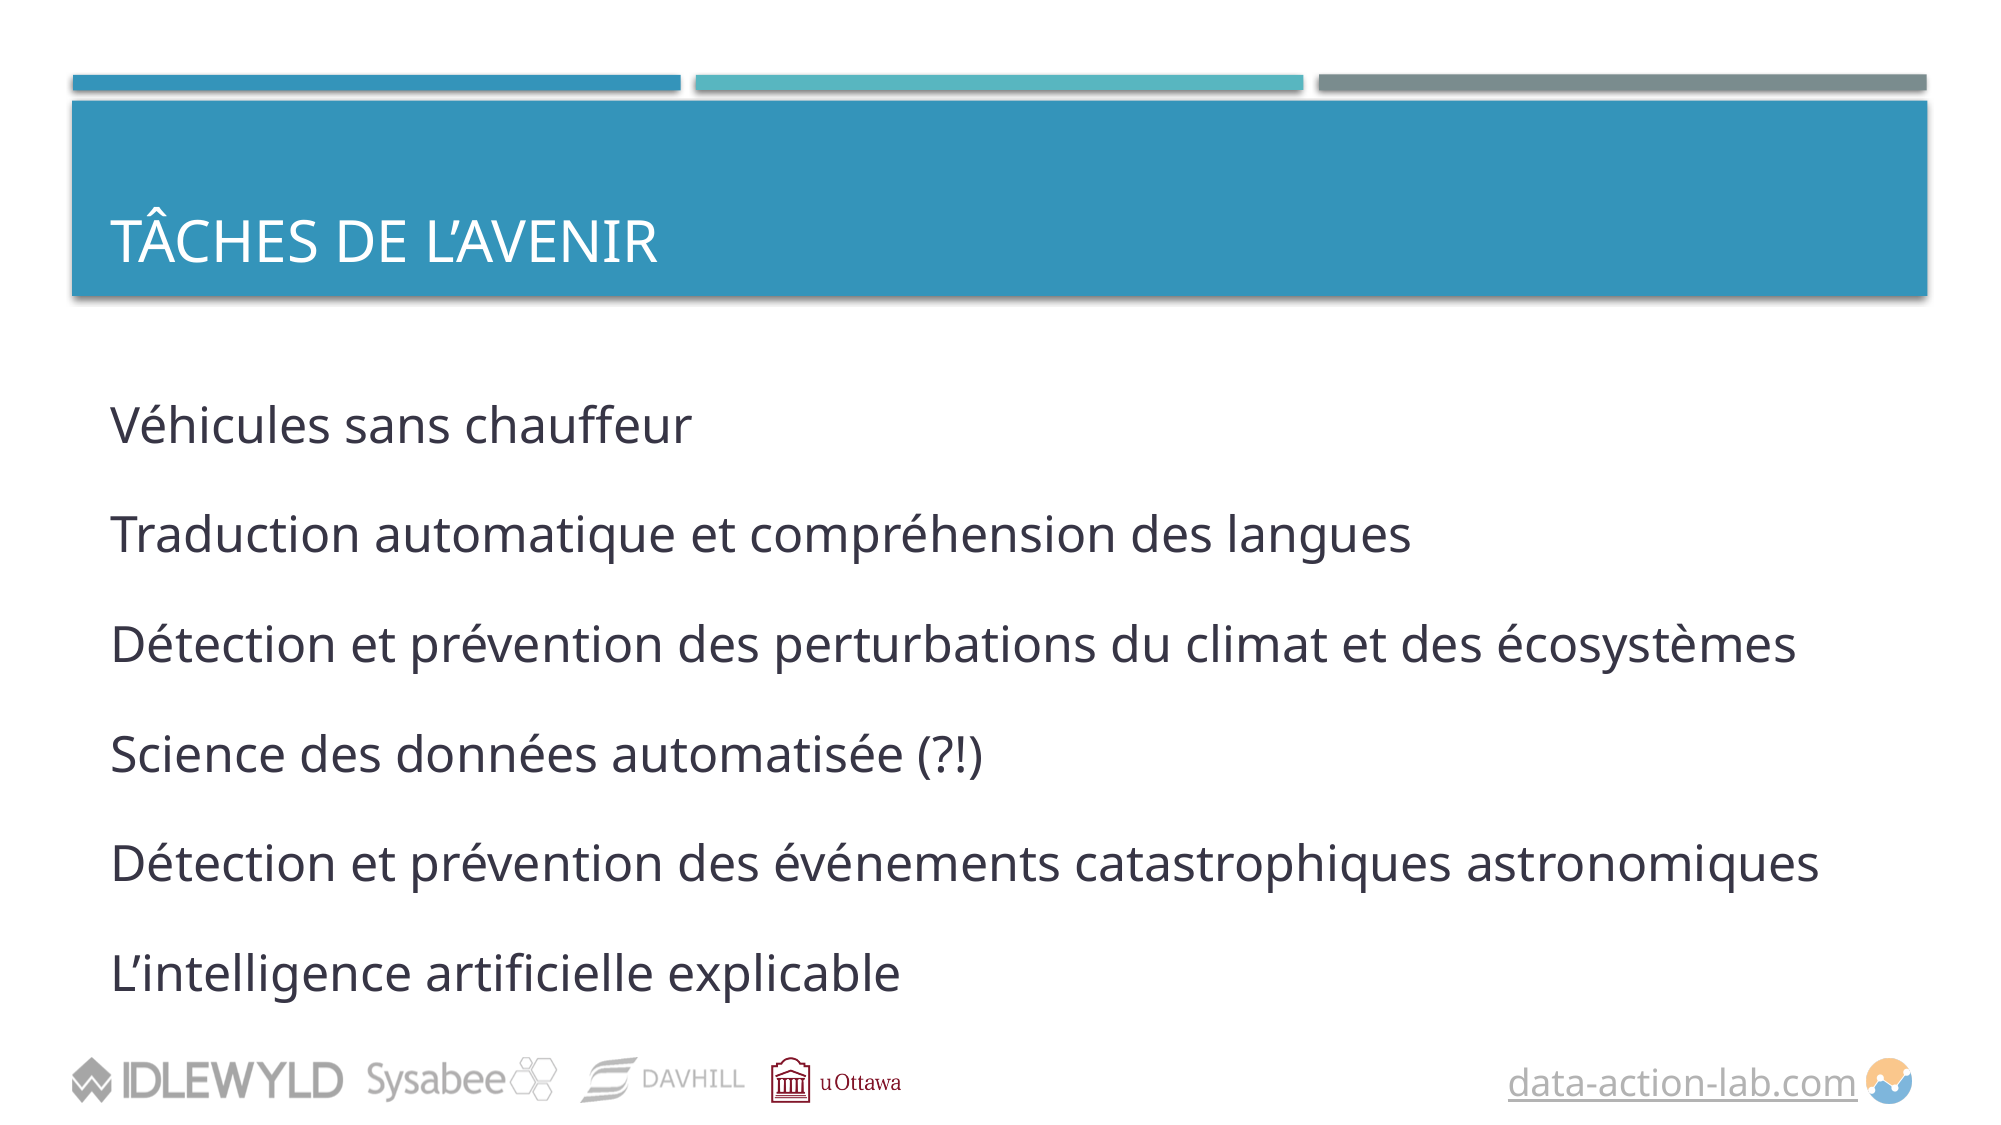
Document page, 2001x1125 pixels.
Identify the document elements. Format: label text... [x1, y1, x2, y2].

picture [771, 1057, 901, 1103]
list Véhicules sans chauffeur Traduction automatique et compréhension des langues Détection et prévention des perturbations du climat et des écosystèmes Science des données automatisée (?!) Détection et prévention des événements catastrophiques astronomiques L’intelligence artificielle explicable [95, 357, 1905, 1037]
title Tâches de l’avenir [95, 115, 1905, 282]
picture [72, 1057, 745, 1103]
